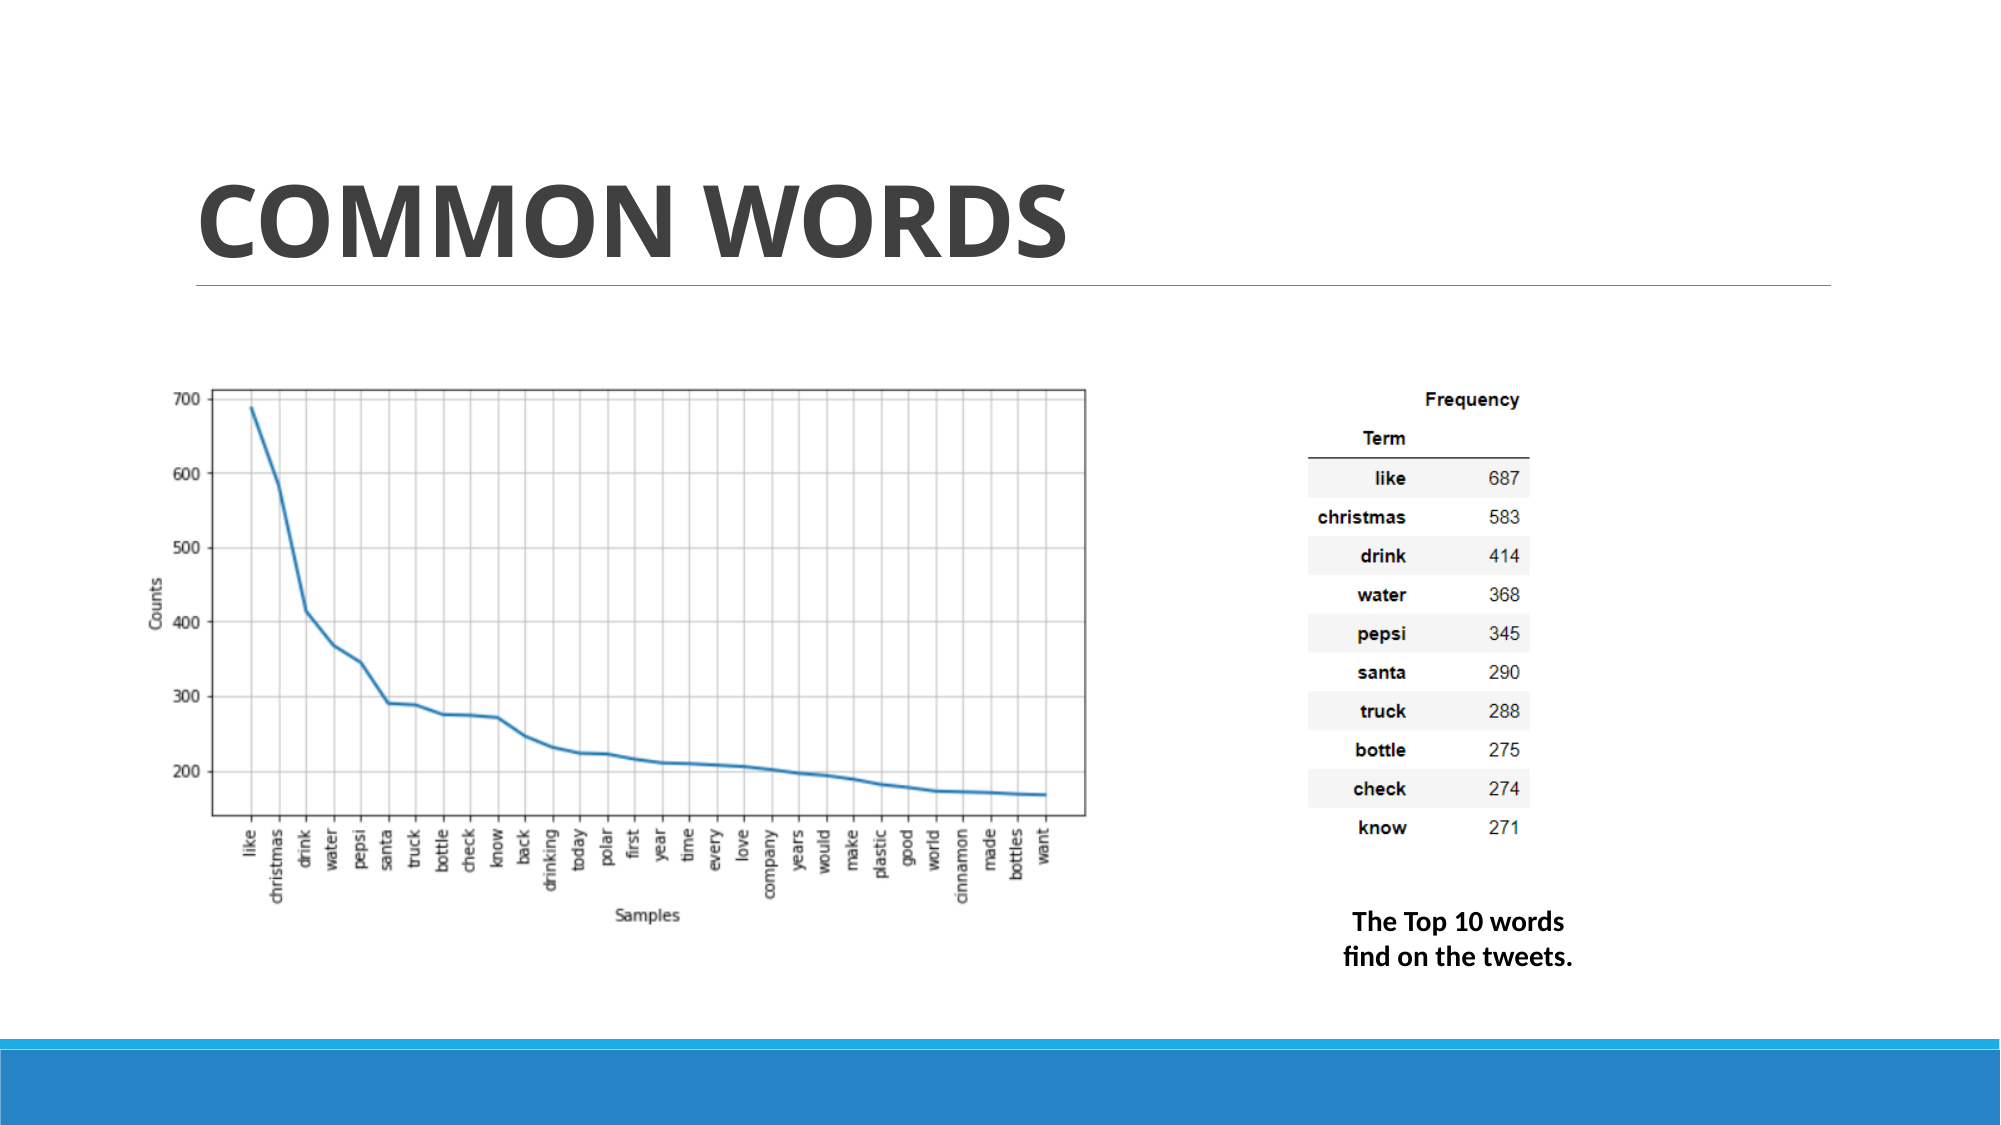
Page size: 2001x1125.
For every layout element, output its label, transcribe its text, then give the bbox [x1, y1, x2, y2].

title COMMON WORDS [180, 47, 1830, 285]
text_box The Top 10 words find on the tweets. [1313, 894, 1603, 980]
picture [137, 375, 1129, 938]
picture [1301, 375, 1562, 858]
